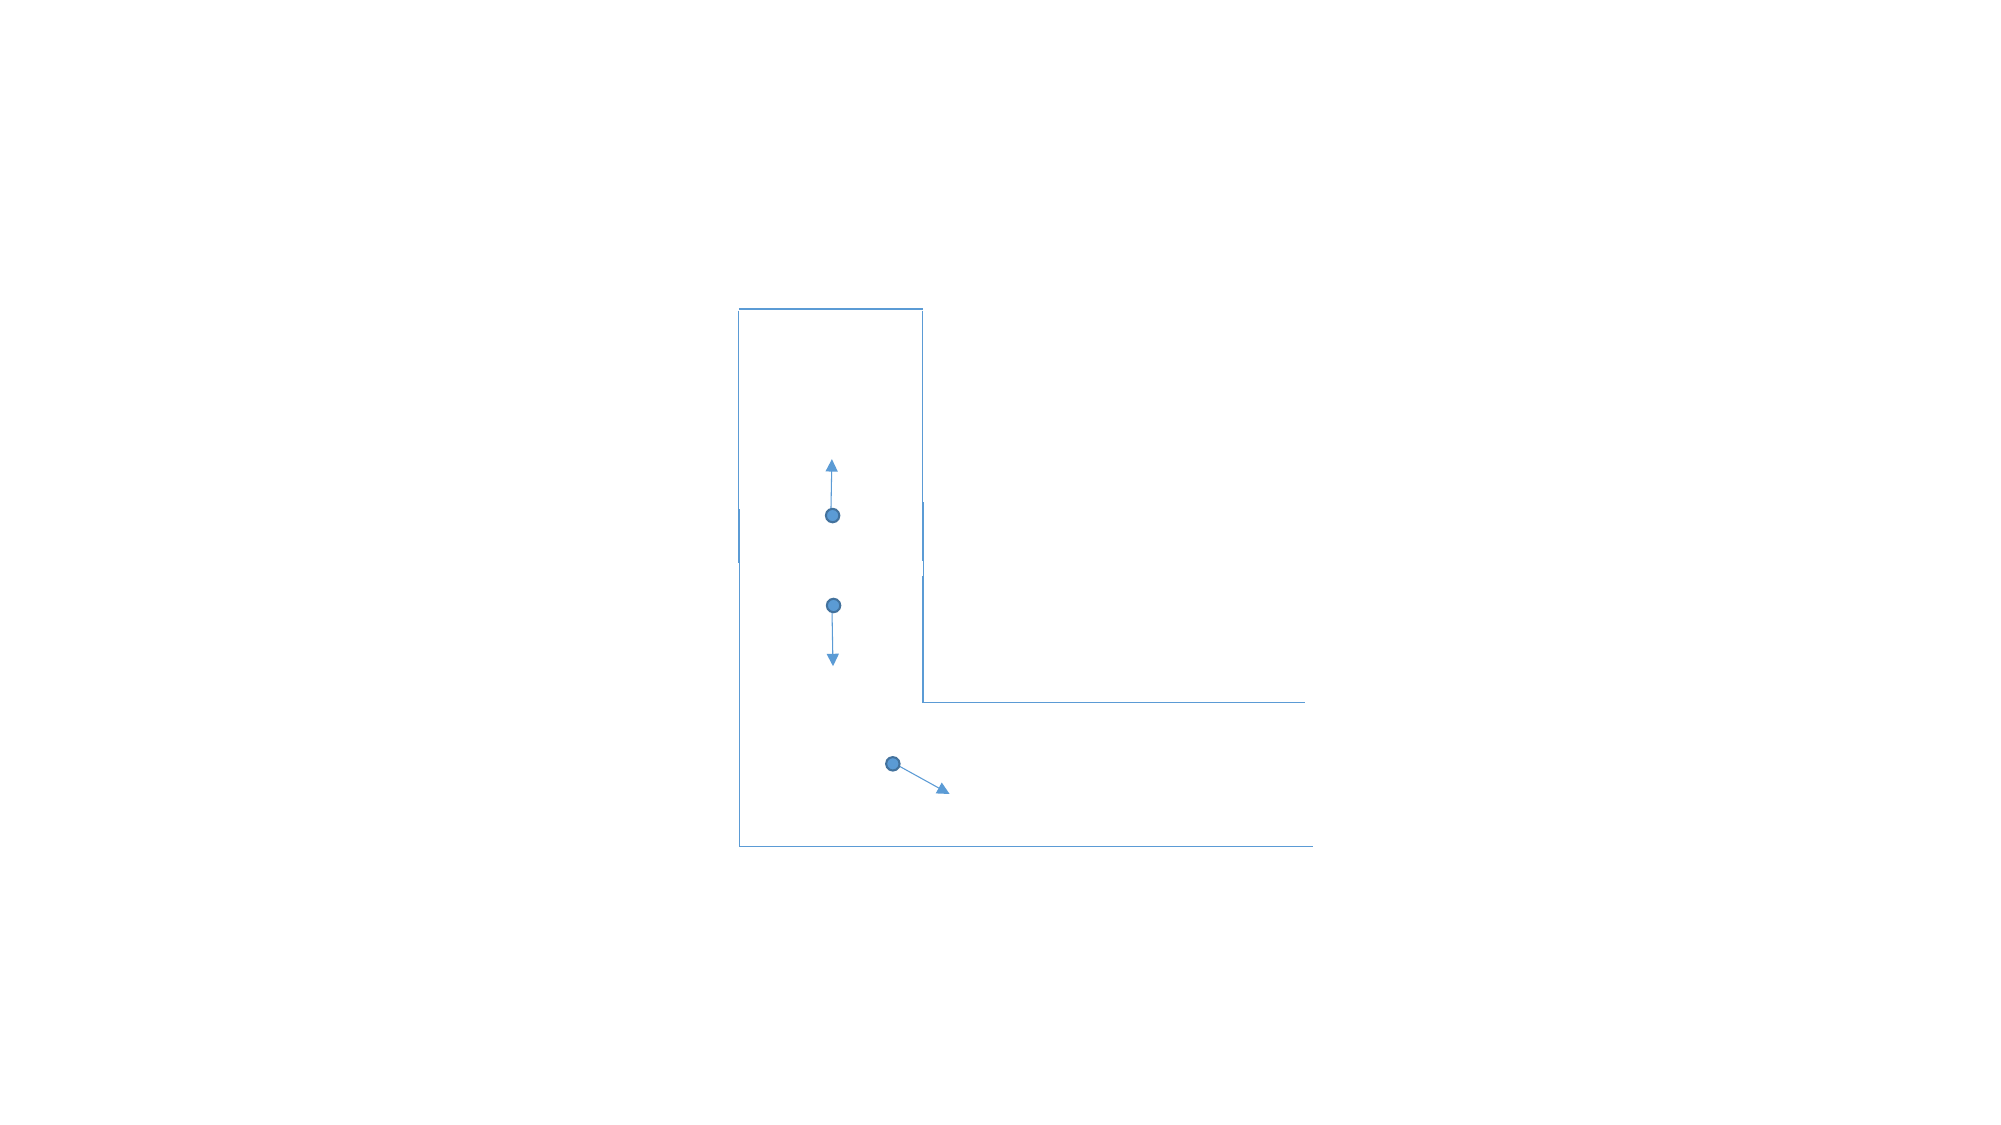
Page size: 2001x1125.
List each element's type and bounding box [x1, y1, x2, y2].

text_box [738, 309, 1314, 847]
